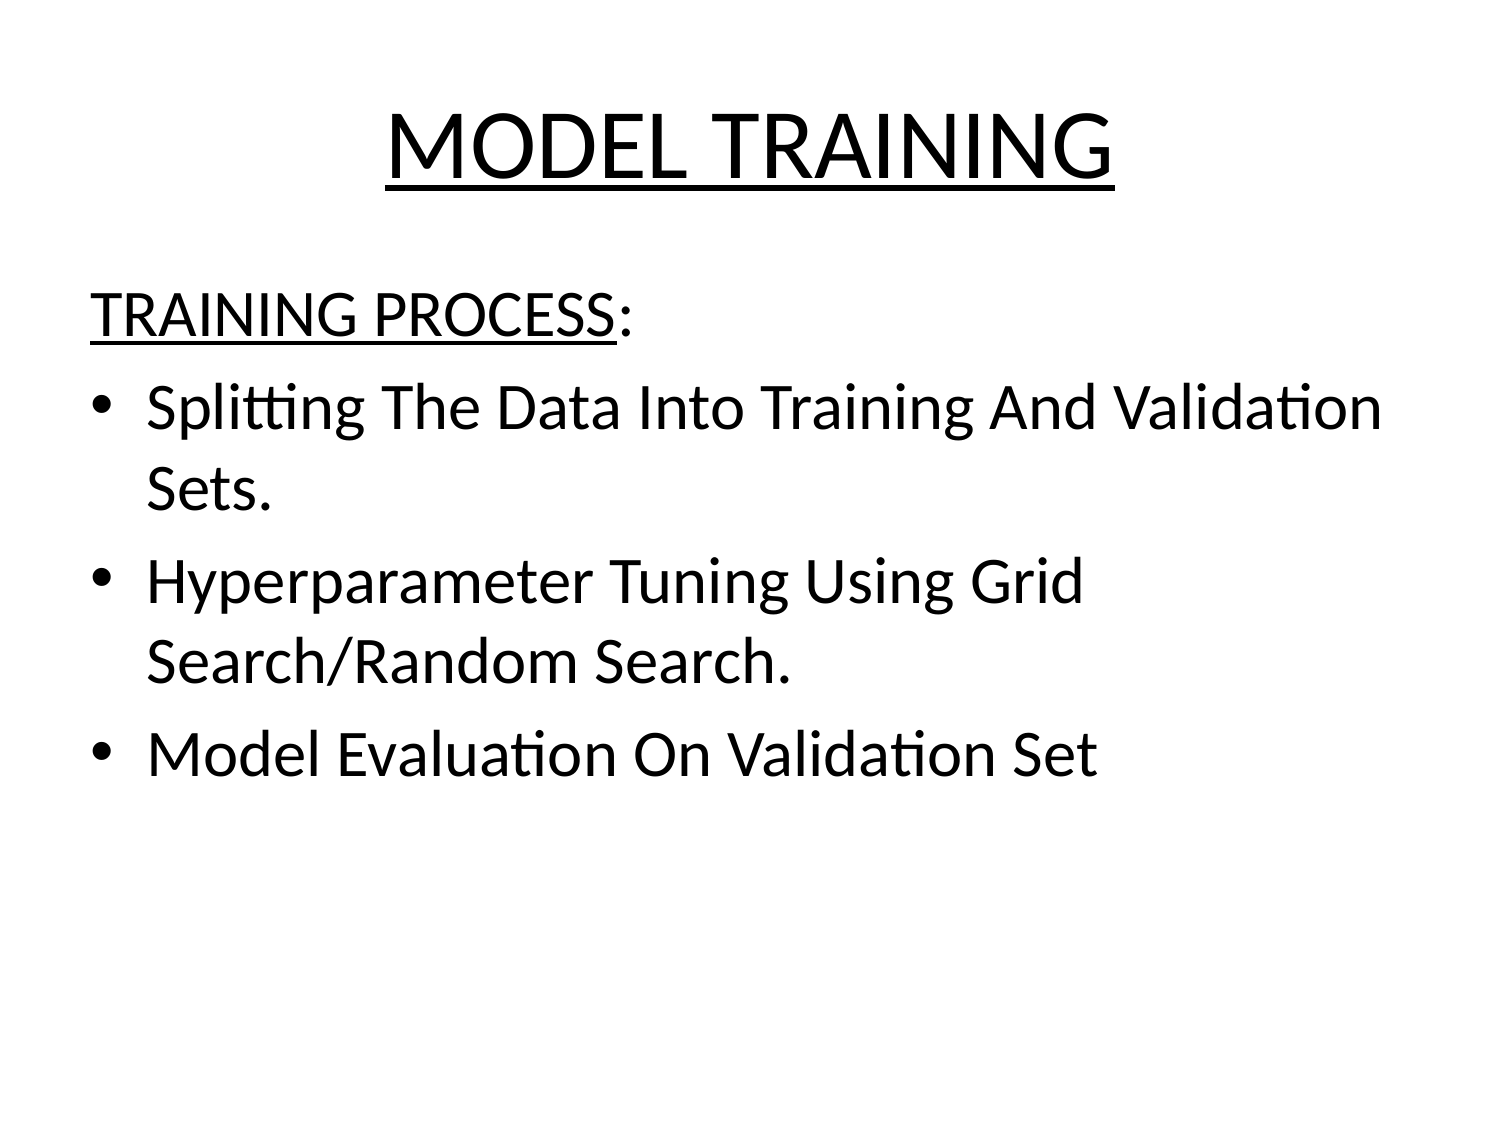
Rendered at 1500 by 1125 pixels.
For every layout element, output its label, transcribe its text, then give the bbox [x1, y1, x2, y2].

title MODEL TRAINING [75, 45, 1425, 233]
list TRAINING PROCESS: Splitting The Data Into Training And Validation Sets. Hyperparameter Tuning Using Grid Search/Random Search. Model Evaluation On Validation Set [75, 262, 1425, 1005]
